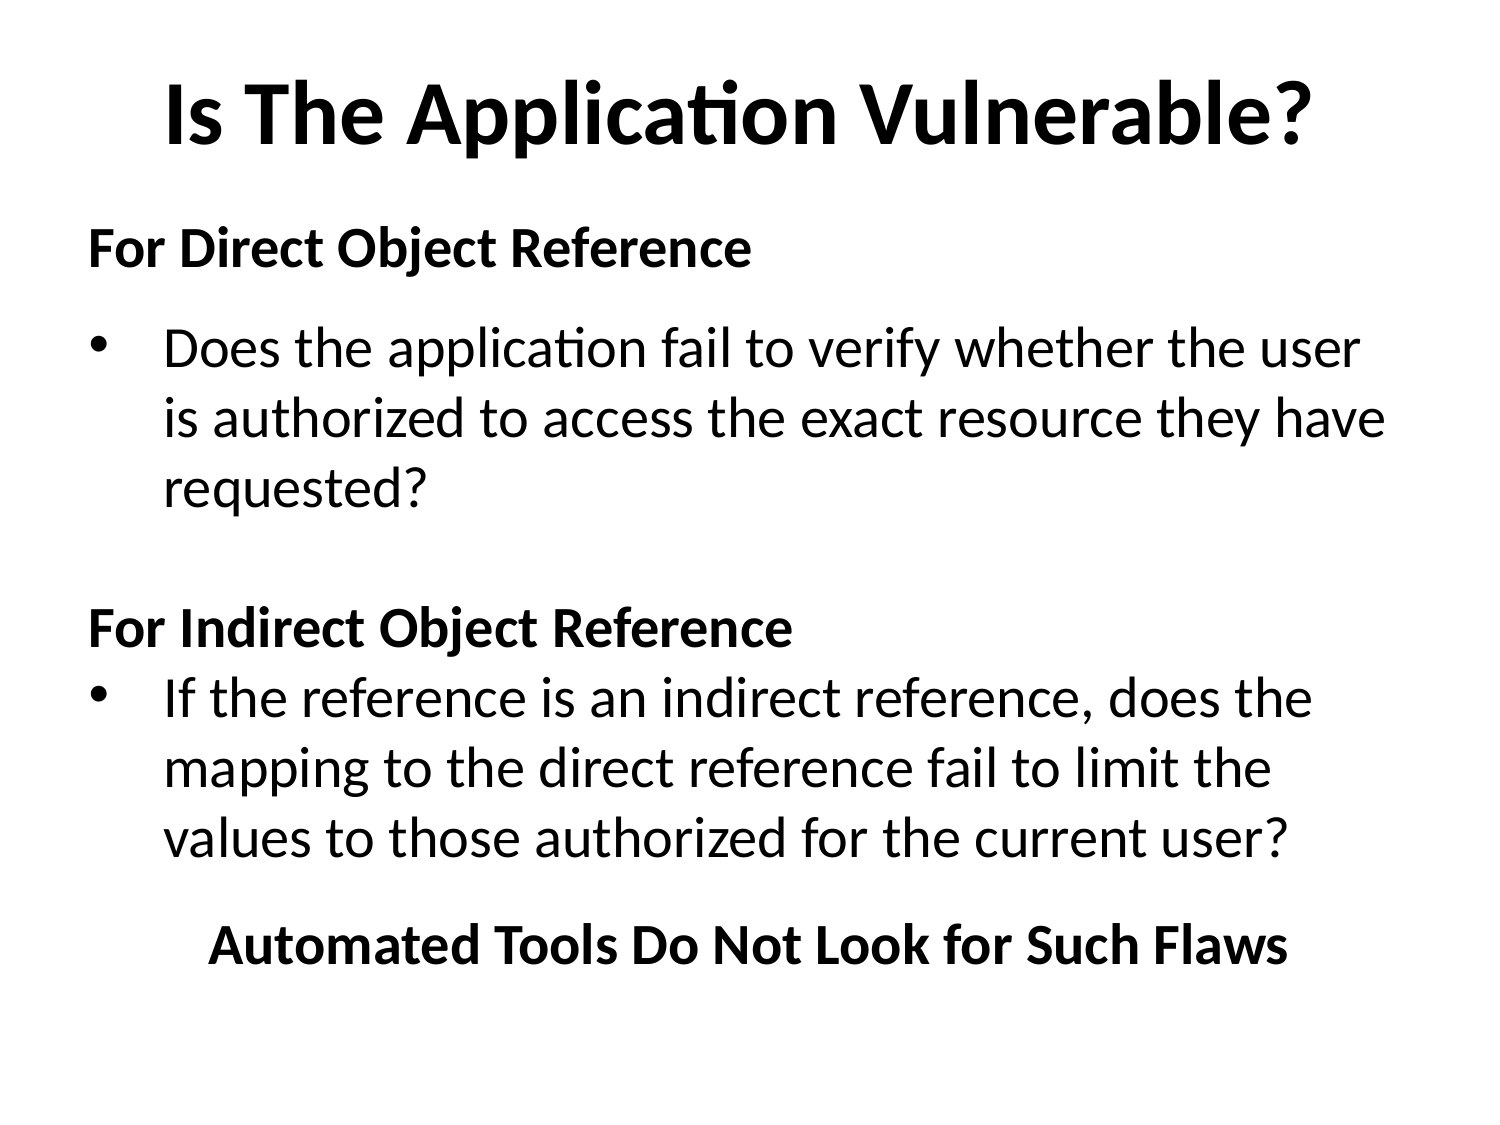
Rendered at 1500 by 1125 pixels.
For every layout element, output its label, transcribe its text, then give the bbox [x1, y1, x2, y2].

text_box For Direct Object Reference Does the application fail to verify whether the user is authorized to access the exact resource they have requested? For Indirect Object Reference If the reference is an indirect reference, does the mapping to the direct reference fail to limit the values to those authorized for the current user? [73, 201, 1424, 877]
text_box Automated Tools Do Not Look for Such Flaws [73, 898, 1424, 984]
text_box Is The Application Vulnerable? [74, 14, 1425, 202]
